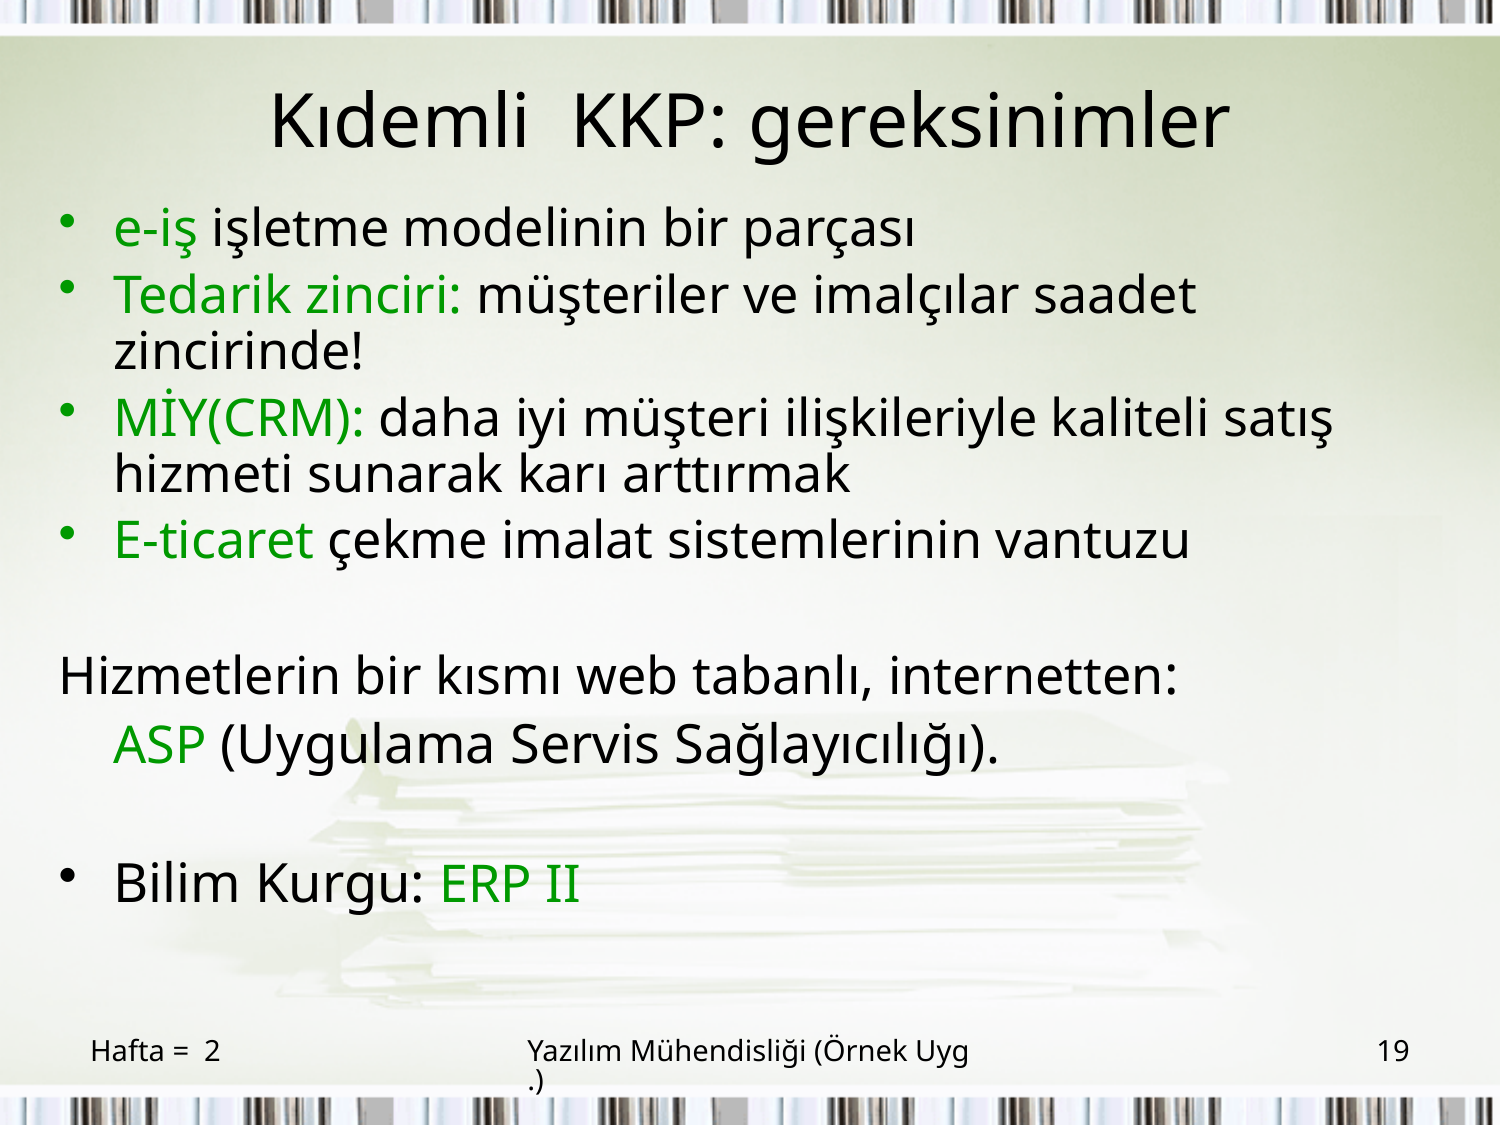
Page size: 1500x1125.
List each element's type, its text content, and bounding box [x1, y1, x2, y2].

footer Yazılım Mühendisliği (Örnek Uyg.) [512, 1024, 988, 1103]
picture [0, 0, 1500, 1125]
list e-iş işletme modelinin bir parçası Tedarik zinciri: müşteriler ve imalçılar saadet zincirinde! MİY(CRM): daha iyi müşteri ilişkileriyle kaliteli satış hizmeti sunarak karı arttırmak E-ticaret çekme imalat sistemlerinin vantuzu Hizmetlerin bir kısmı web tabanlı, internetten: ASP (Uygulama Servis Sağlayıcılığı). Bilim Kurgu: ERP II [43, 194, 1469, 966]
slide_number 19 [1074, 1024, 1426, 1103]
slide_number Hafta = 2 [74, 1024, 426, 1103]
title Kıdemli KKP: gereksinimler [74, 23, 1426, 194]
